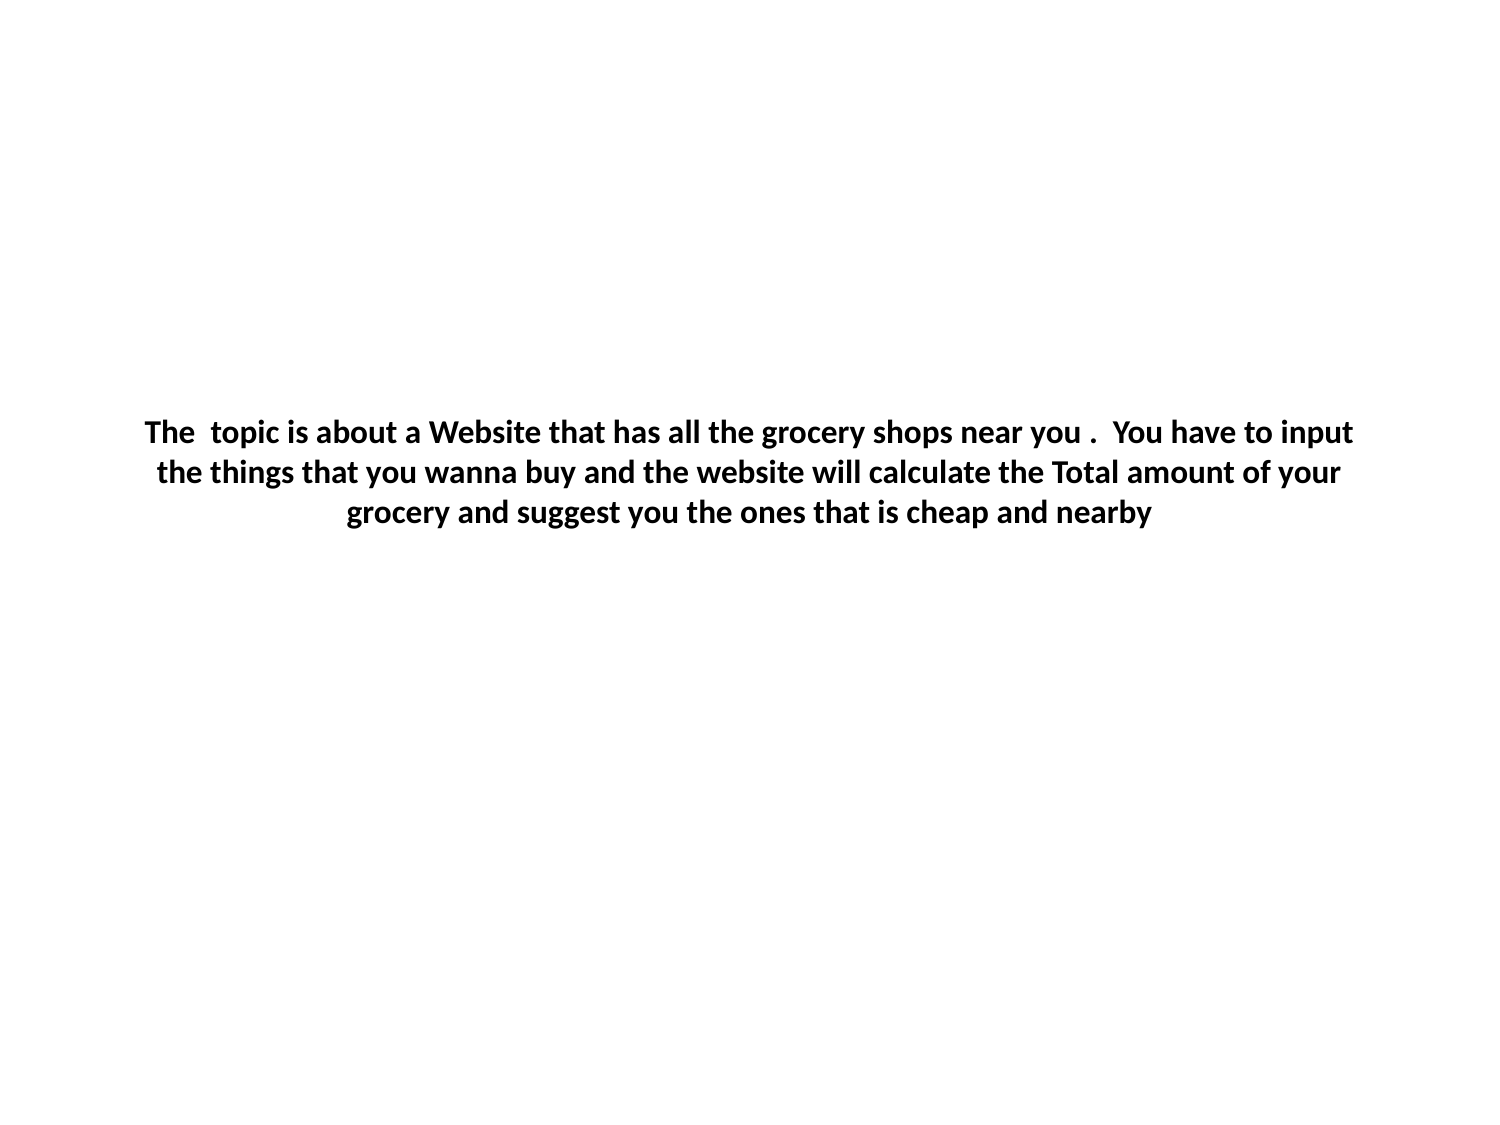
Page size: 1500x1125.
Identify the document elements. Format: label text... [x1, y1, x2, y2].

title The topic is about a Website that has all the grocery shops near you . You have to input the things that you wanna buy and the website will calculate the Total amount of your grocery and suggest you the ones that is cheap and nearby [112, 349, 1388, 591]
